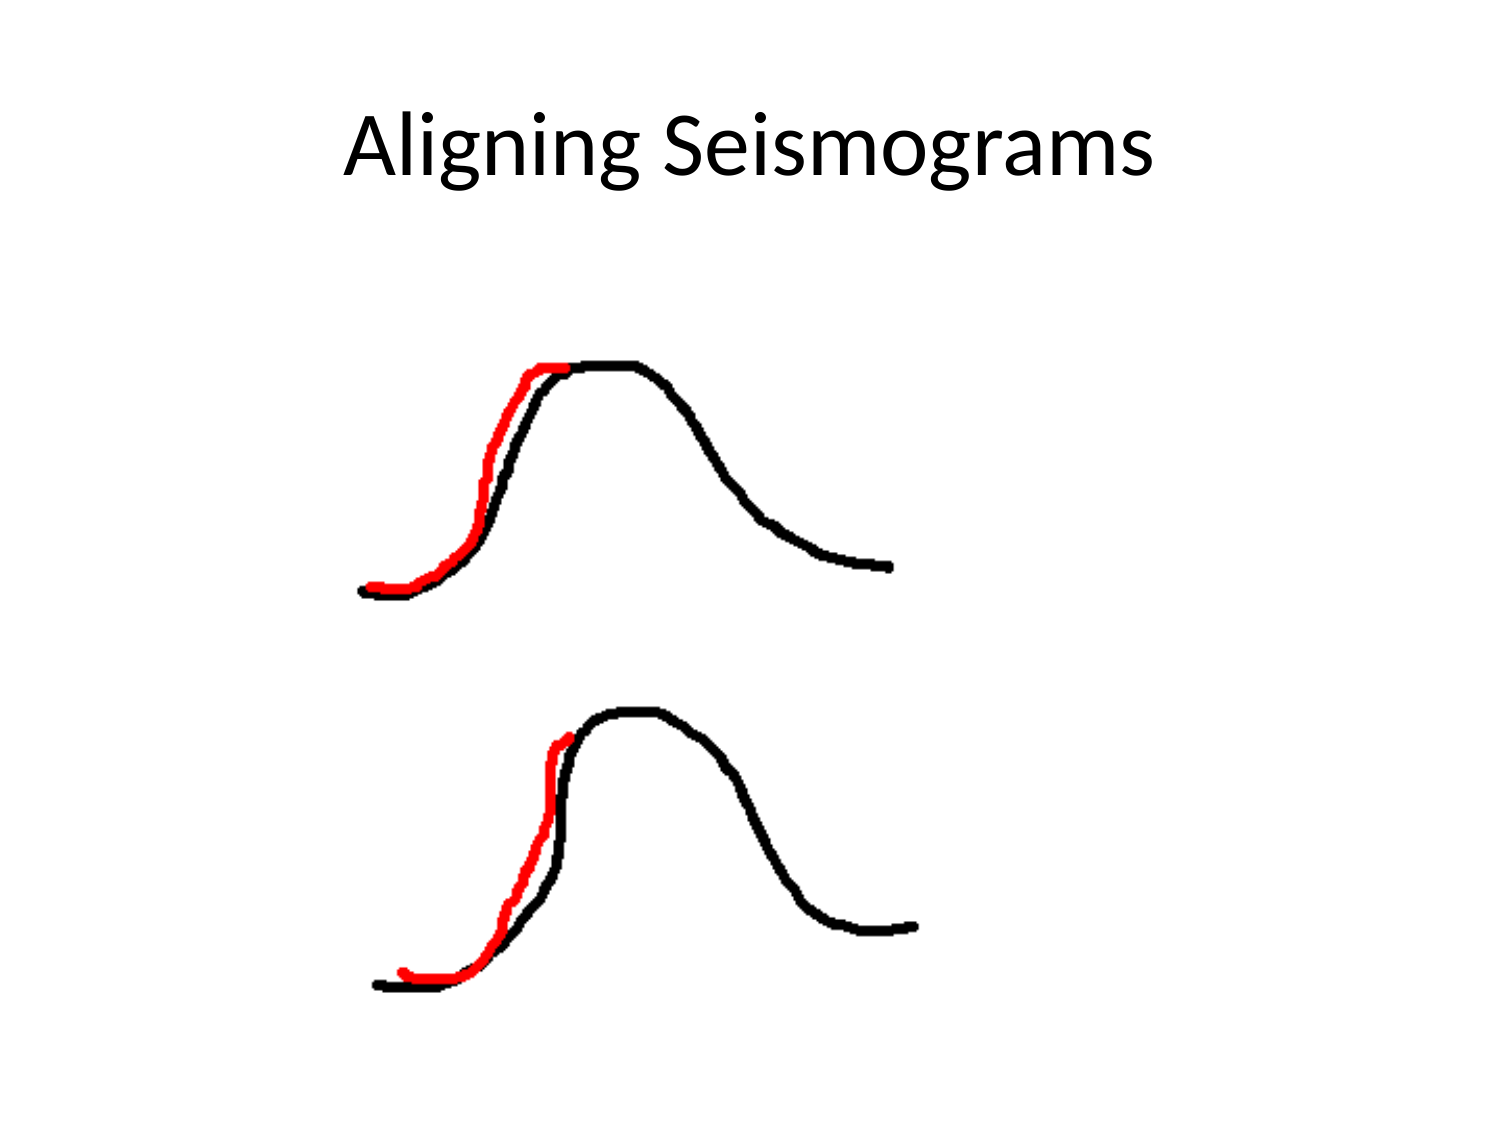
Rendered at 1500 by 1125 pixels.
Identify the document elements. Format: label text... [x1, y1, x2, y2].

picture [335, 304, 938, 1018]
title Aligning Seismograms [75, 45, 1425, 233]
